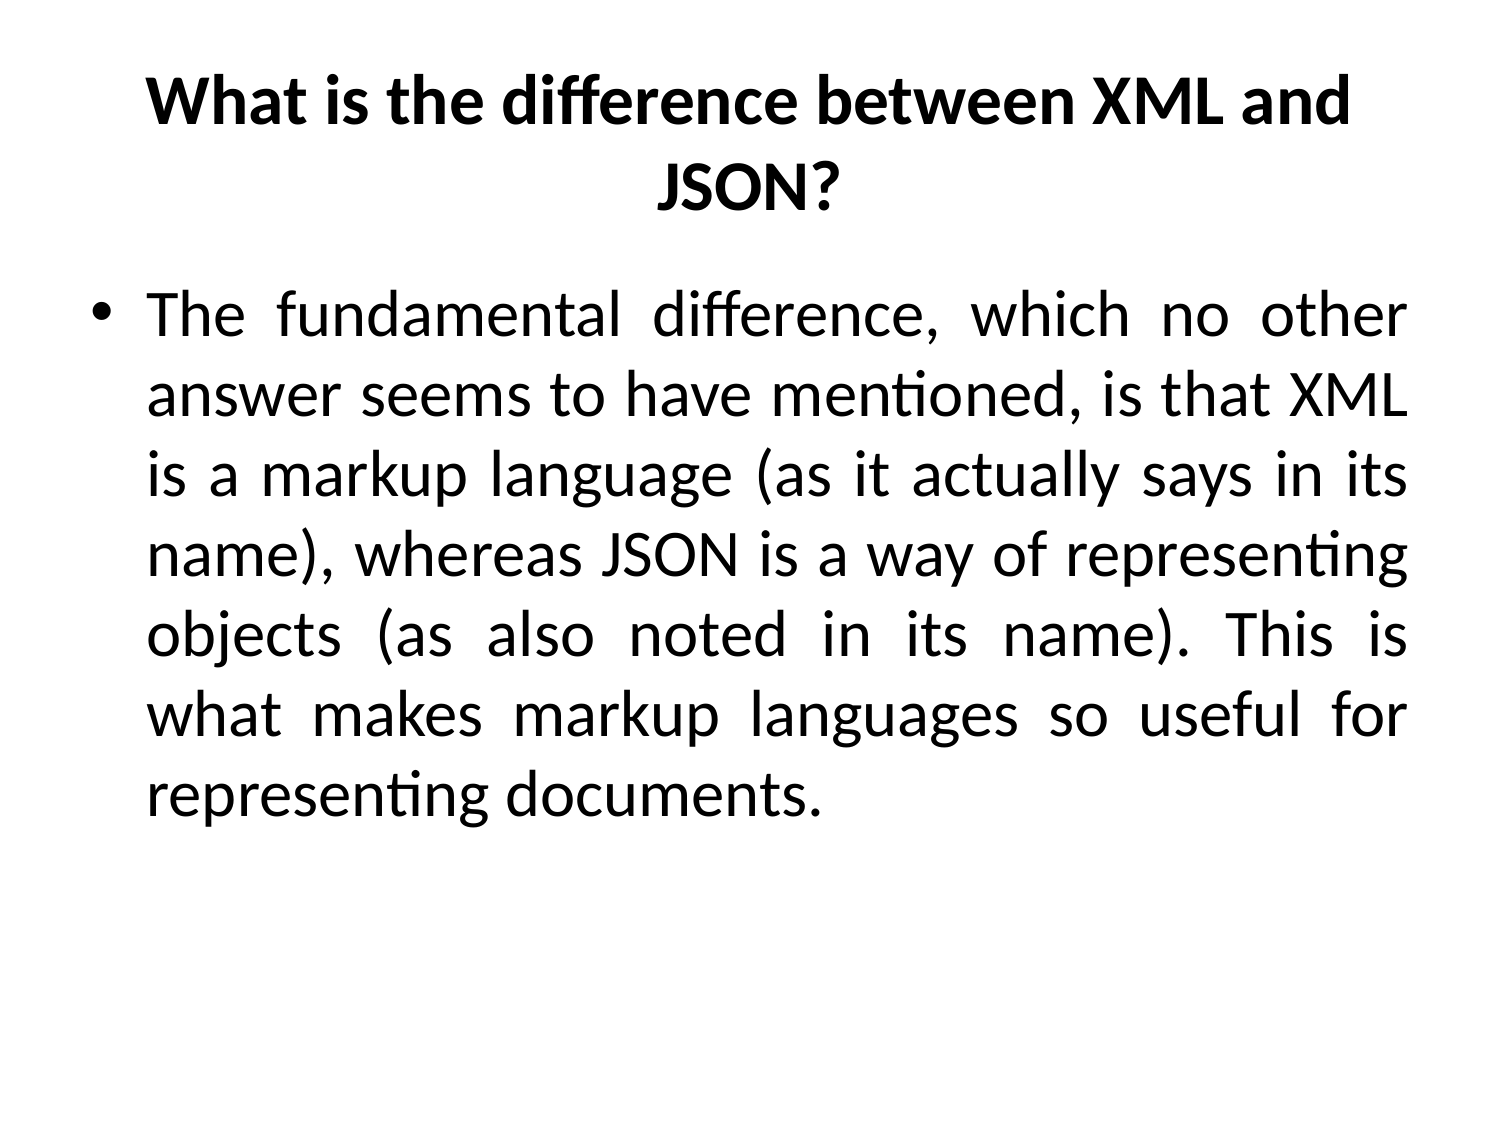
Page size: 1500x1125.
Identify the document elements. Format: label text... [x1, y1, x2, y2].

list The fundamental difference, which no other answer seems to have mentioned, is that XML is a markup language (as it actually says in its name), whereas JSON is a way of representing objects (as also noted in its name). This is what makes markup languages so useful for representing documents. [75, 262, 1425, 1005]
title What is the difference between XML and JSON? [75, 45, 1425, 233]
